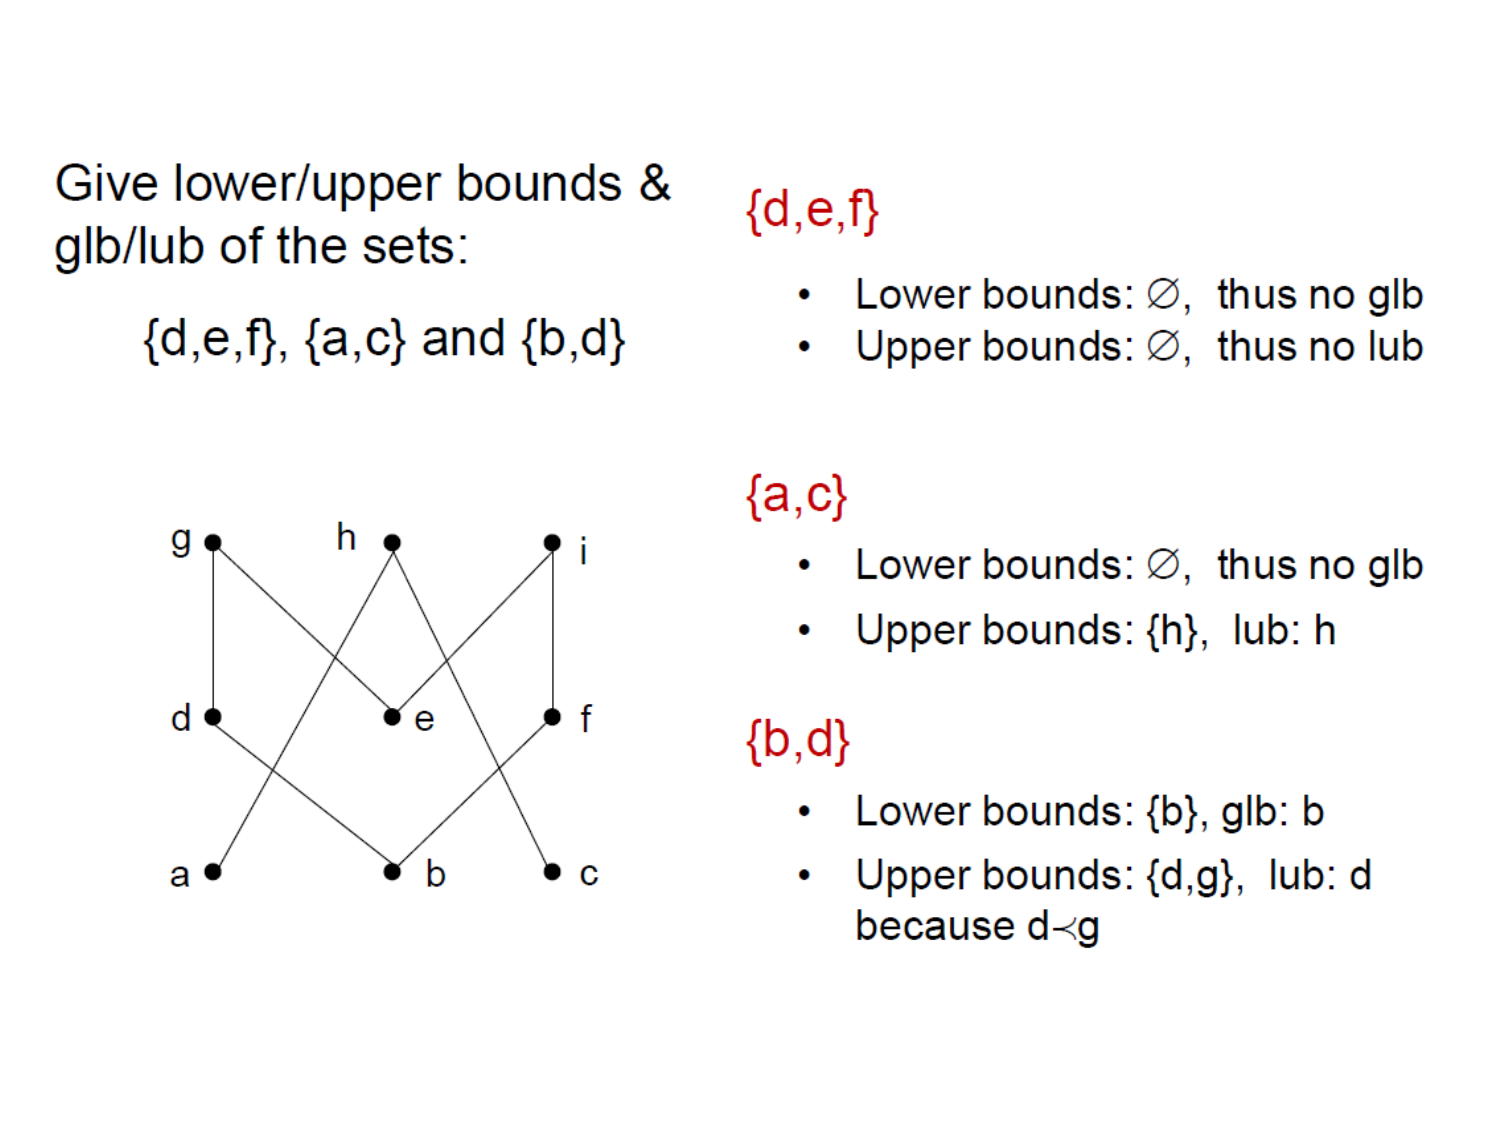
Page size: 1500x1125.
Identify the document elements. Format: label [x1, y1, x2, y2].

picture [29, 125, 1471, 988]
